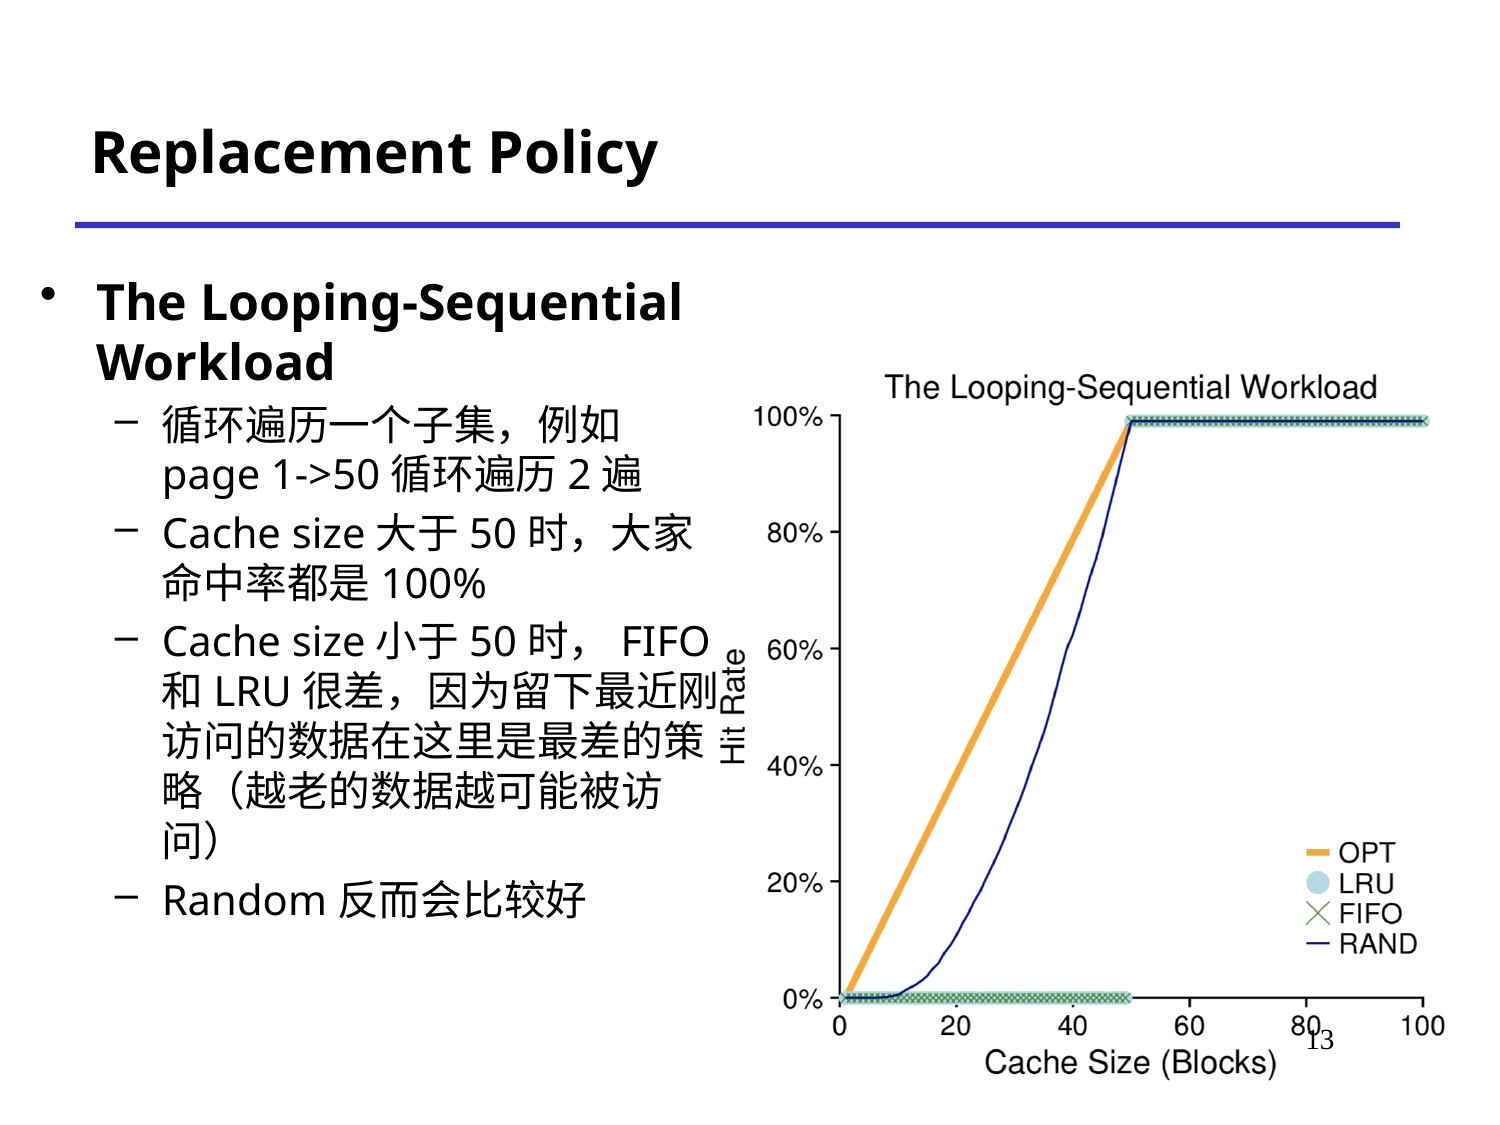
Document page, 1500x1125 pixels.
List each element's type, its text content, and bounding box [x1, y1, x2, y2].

title Replacement Policy [75, 75, 1400, 225]
picture [712, 353, 1459, 1088]
list The Looping-Sequential Workload 循环遍历一个子集，例如page 1->50循环遍历2遍 Cache size大于50时，大家命中率都是100% Cache size小于50时，FIFO和LRU很差，因为留下最近刚访问的数据在这里是最差的策略（越老的数据越可能被访问） Random反而会比较好 [24, 262, 738, 988]
